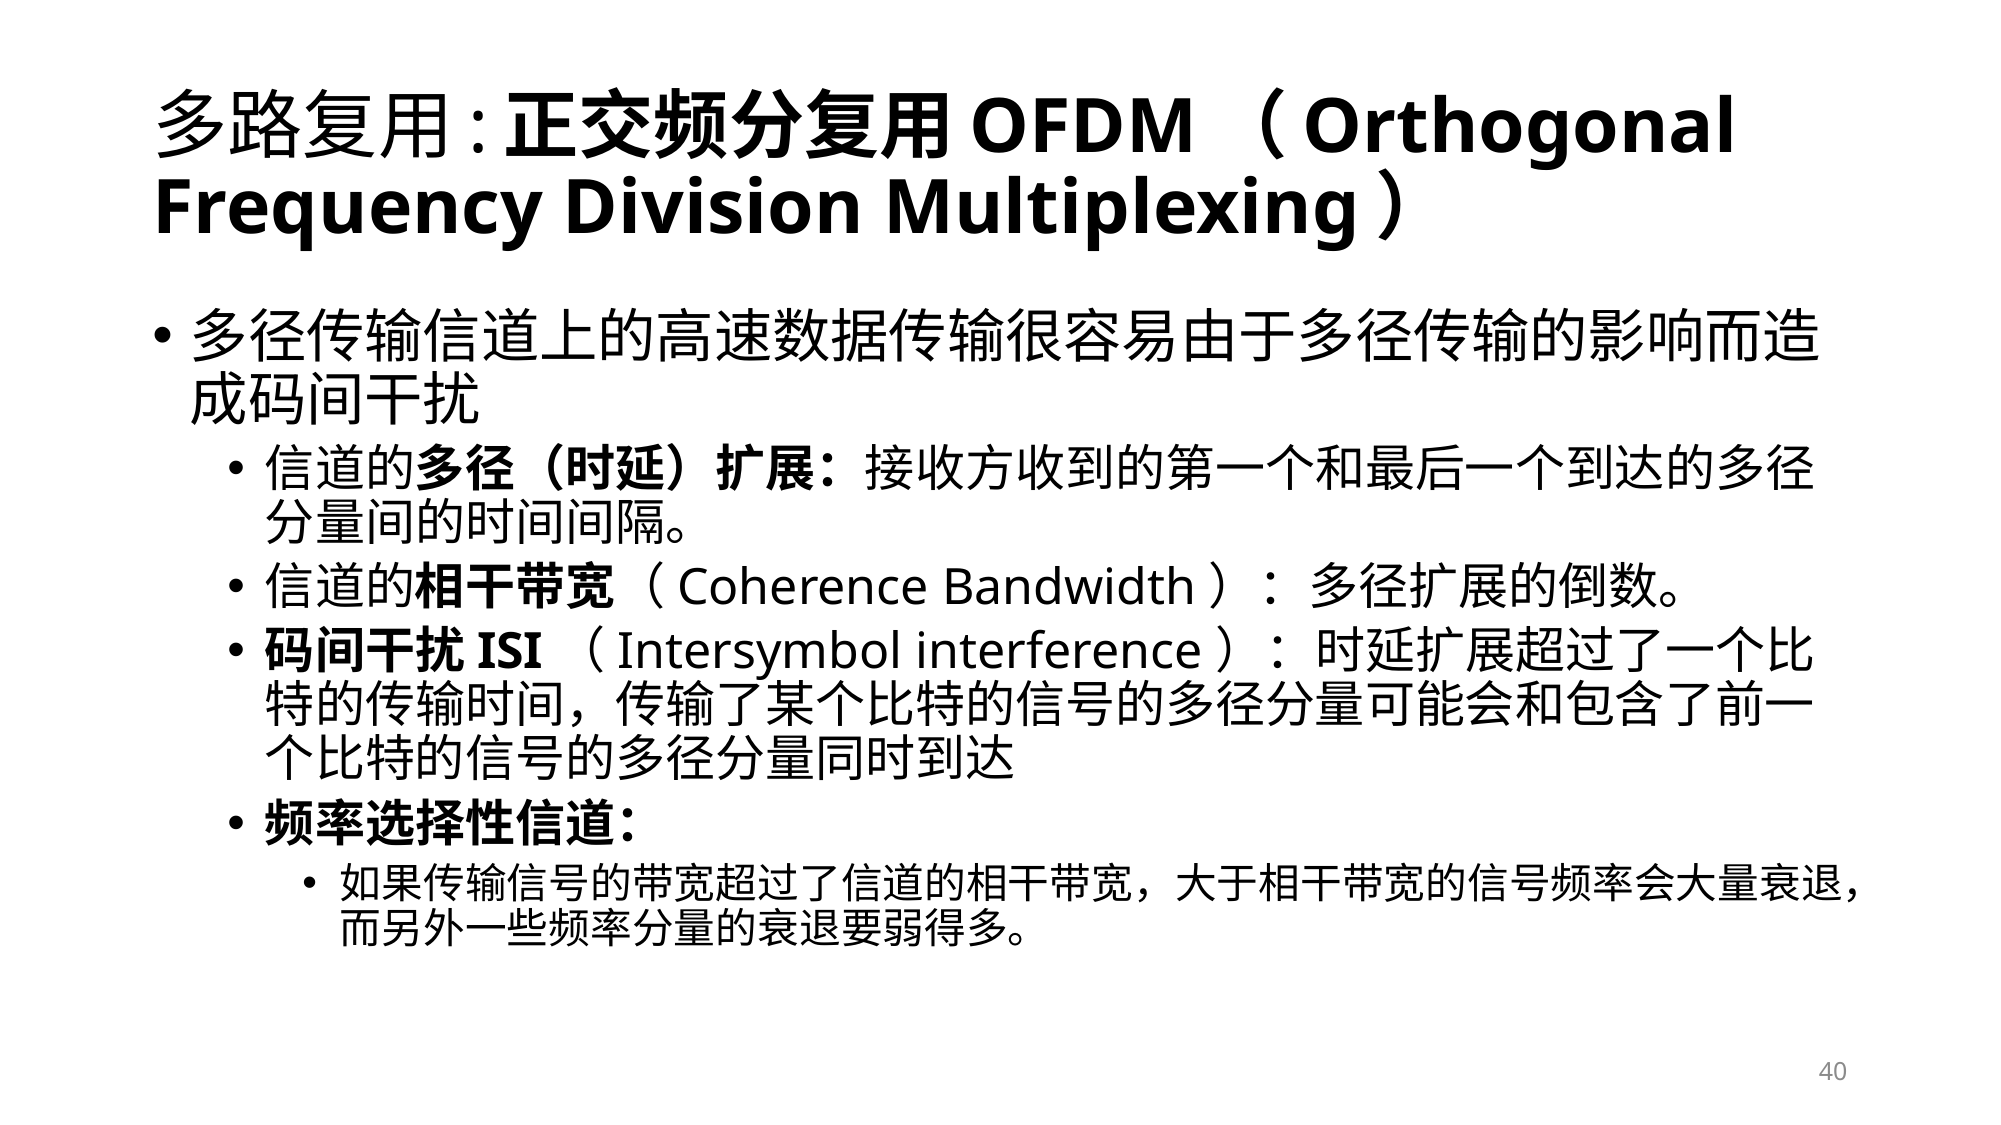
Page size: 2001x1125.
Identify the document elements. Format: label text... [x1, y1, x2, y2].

slide_number 40 [1412, 1042, 1863, 1103]
title 多路复用:正交频分复用OFDM（Orthogonal Frequency Division Multiplexing） [137, 59, 1863, 278]
list 多径传输信道上的高速数据传输很容易由于多径传输的影响而造成码间干扰 信道的多径（时延）扩展：接收方收到的第一个和最后一个到达的多径分量间的时间间隔。 信道的相干带宽（Coherence Bandwidth）：多径扩展的倒数。 码间干扰ISI（Intersymbol interference）：时延扩展超过了一个比特的传输时间，传输了某个比特的信号的多径分量可能会和包含了前一个比特的信号的多径分量同时到达 频率选择性信道： 如果传输信号的带宽超过了信道的相干带宽，大于相干带宽的信号频率会大量衰退，而另外一些频率分量的衰退要弱得多。 [137, 299, 1863, 1014]
